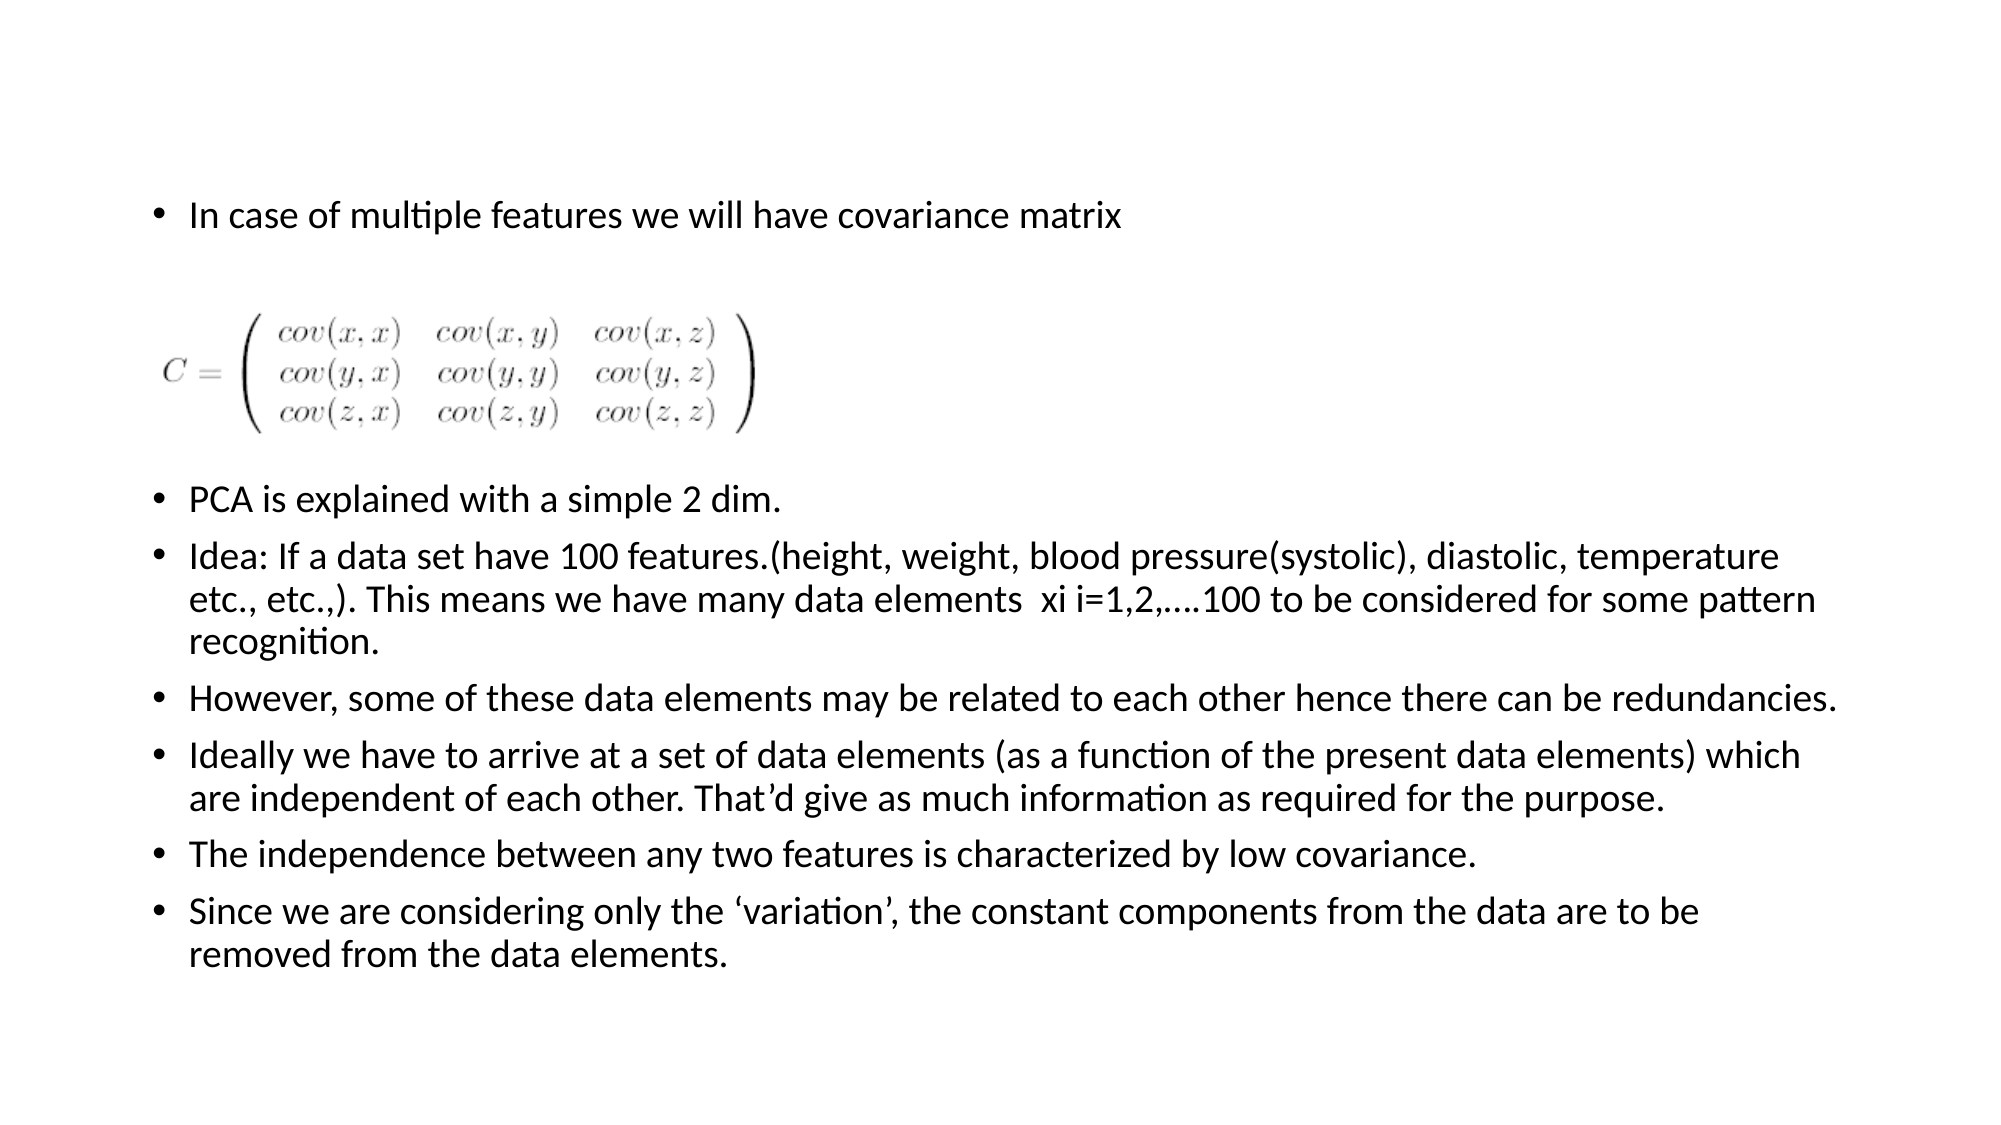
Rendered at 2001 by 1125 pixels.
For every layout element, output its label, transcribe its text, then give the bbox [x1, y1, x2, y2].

list In case of multiple features we will have covariance matrix PCA is explained with a simple 2 dim. Idea: If a data set have 100 features.(height, weight, blood pressure(systolic), diastolic, temperature etc., etc.,). This means we have many data elements xi i=1,2,….100 to be considered for some pattern recognition. However, some of these data elements may be related to each other hence there can be redundancies. Ideally we have to arrive at a set of data elements (as a function of the present data elements) which are independent of each other. That’d give as much information as required for the purpose. The independence between any two features is characterized by low covariance. Since we are considering only the ‘variation’, the constant components from the data are to be removed from the data elements. [137, 186, 1863, 1014]
picture [137, 286, 802, 454]
